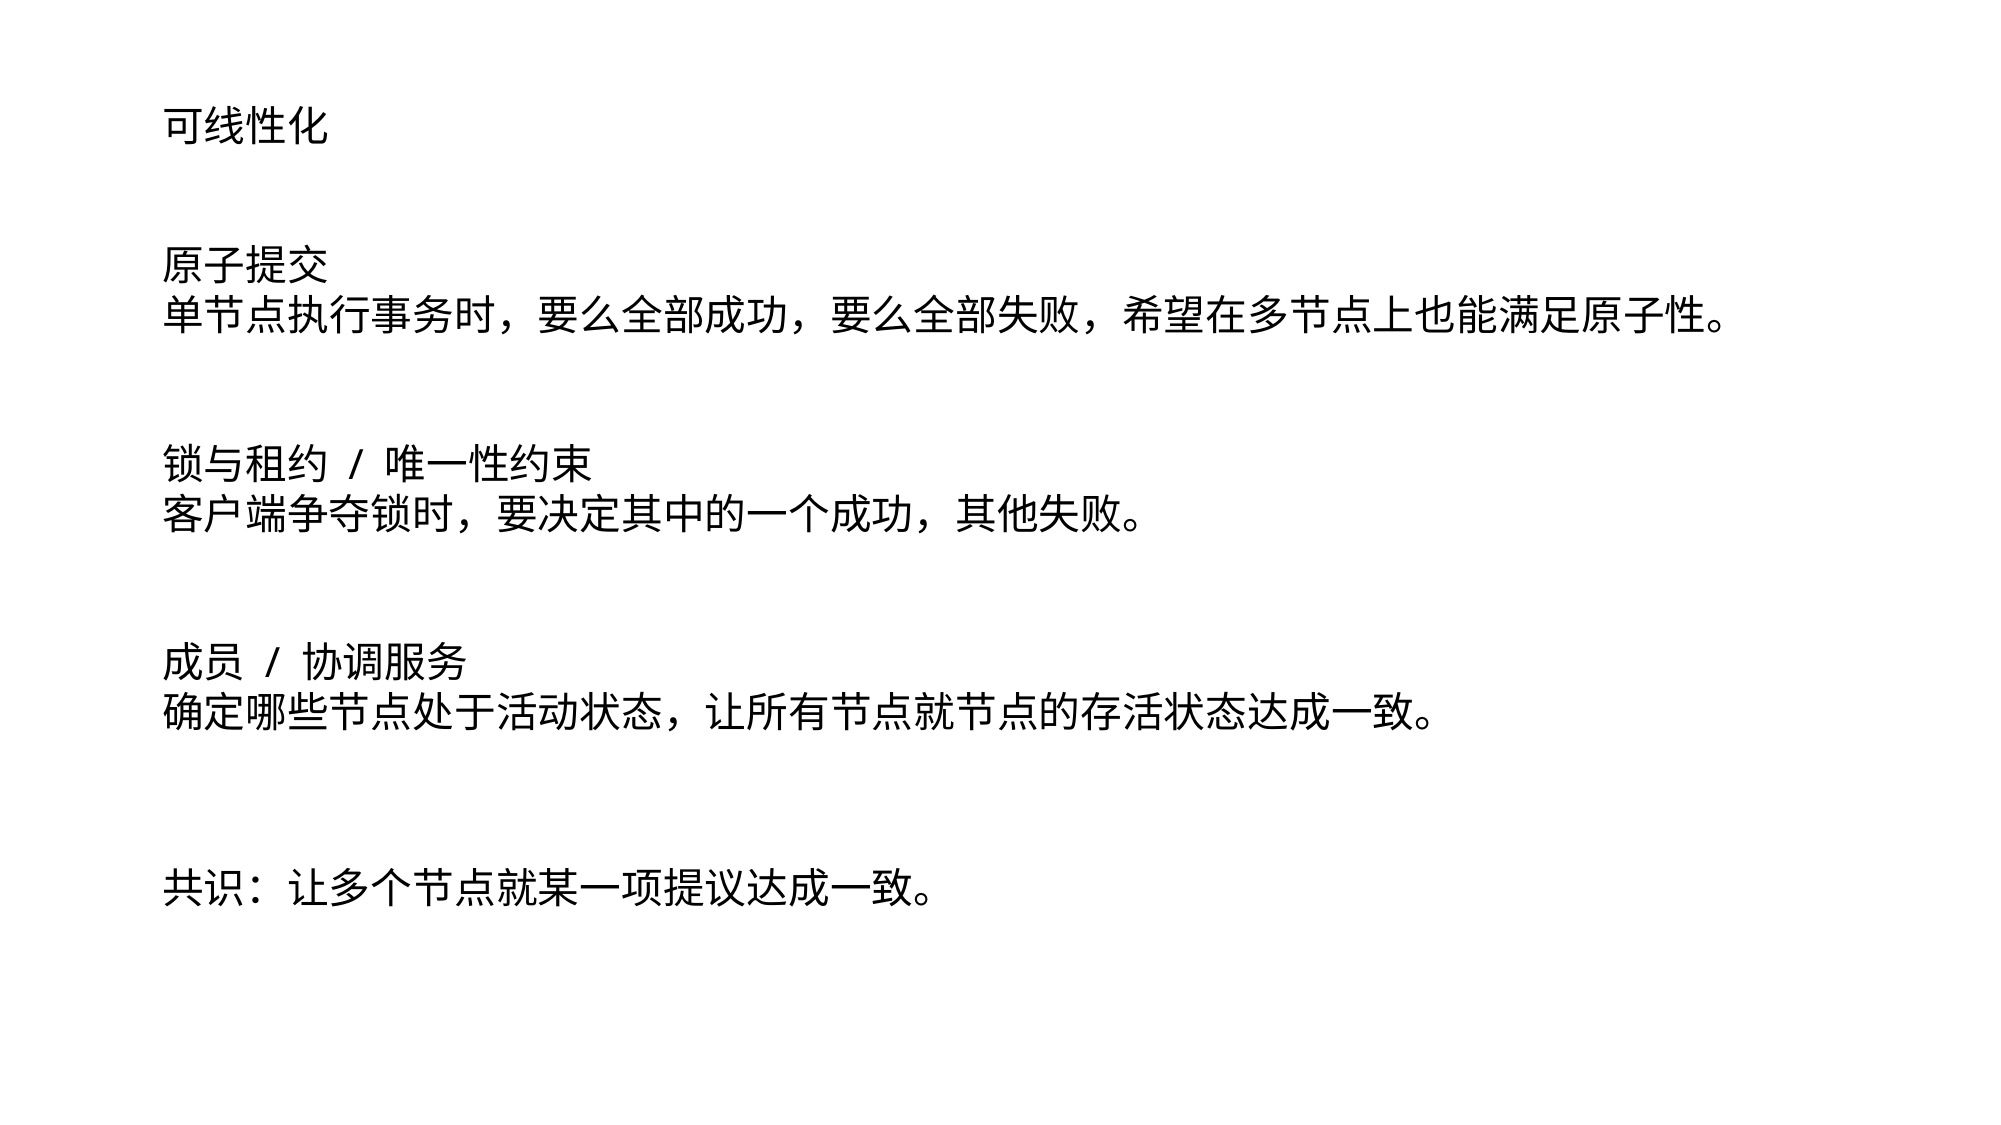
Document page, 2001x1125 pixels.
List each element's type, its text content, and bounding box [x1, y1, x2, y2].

text_box 锁与租约 / 唯一性约束 客户端争夺锁时，要决定其中的一个成功，其他失败。 [147, 430, 1841, 545]
text_box 共识：让多个节点就某一项提议达成一致。 [147, 854, 1841, 919]
text_box 原子提交 单节点执行事务时，要么全部成功，要么全部失败，希望在多节点上也能满足原子性。 [147, 231, 1841, 347]
text_box 可线性化 [147, 92, 1841, 157]
text_box 成员 / 协调服务 确定哪些节点处于活动状态，让所有节点就节点的存活状态达成一致。 [147, 628, 1841, 744]
